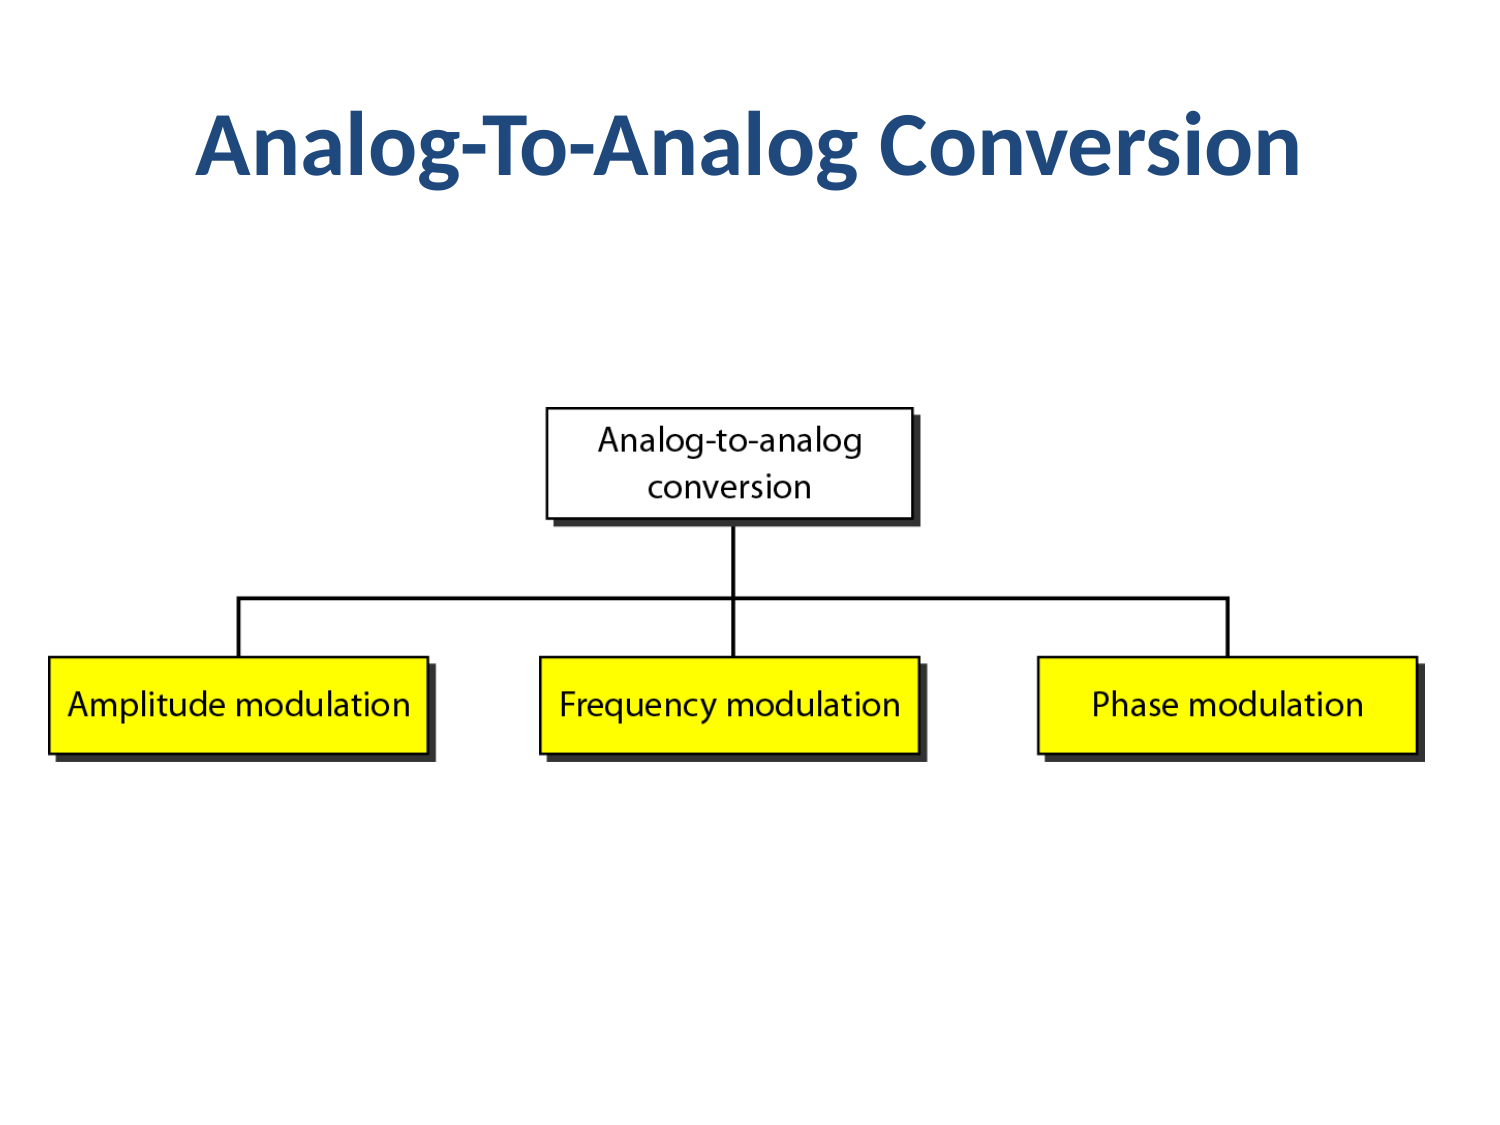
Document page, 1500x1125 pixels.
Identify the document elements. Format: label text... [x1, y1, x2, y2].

title Analog-To-Analog Conversion [75, 45, 1425, 233]
picture [48, 407, 1426, 763]
